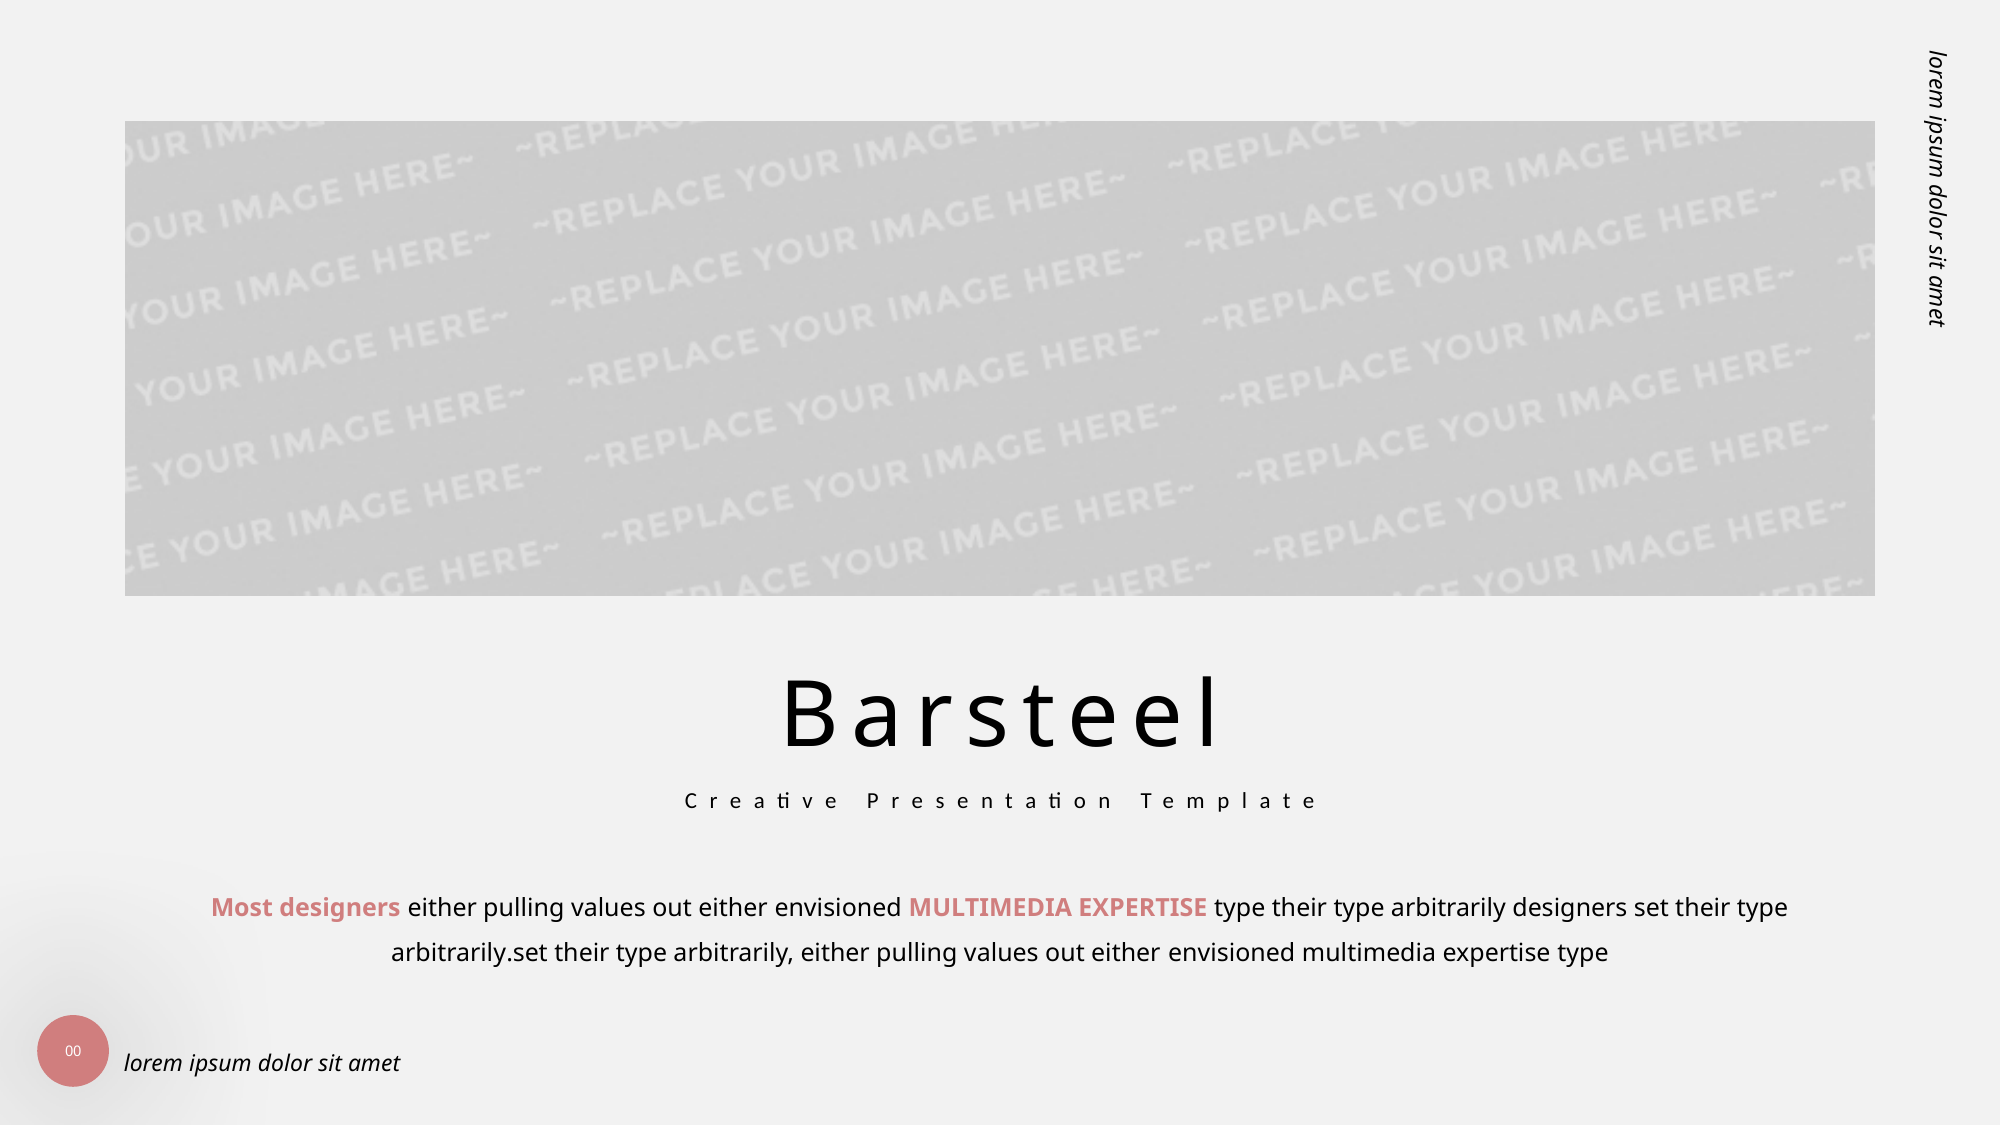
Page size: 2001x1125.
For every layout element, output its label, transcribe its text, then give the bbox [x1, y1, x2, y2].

text_box lorem ipsum dolor sit amet [109, 1027, 589, 1083]
text_box Most designers either pulling values out either envisioned MULTIMEDIA EXPERTISE type their type arbitrarily designers set their type arbitrarily.set their type arbitrarily, either pulling values out either envisioned multimedia expertise type [194, 869, 1806, 974]
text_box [646, 647, 1354, 821]
picture [124, 120, 1875, 597]
text_box 00 [36, 1014, 109, 1088]
text_box lorem ipsum dolor sit amet [1917, 35, 1974, 516]
